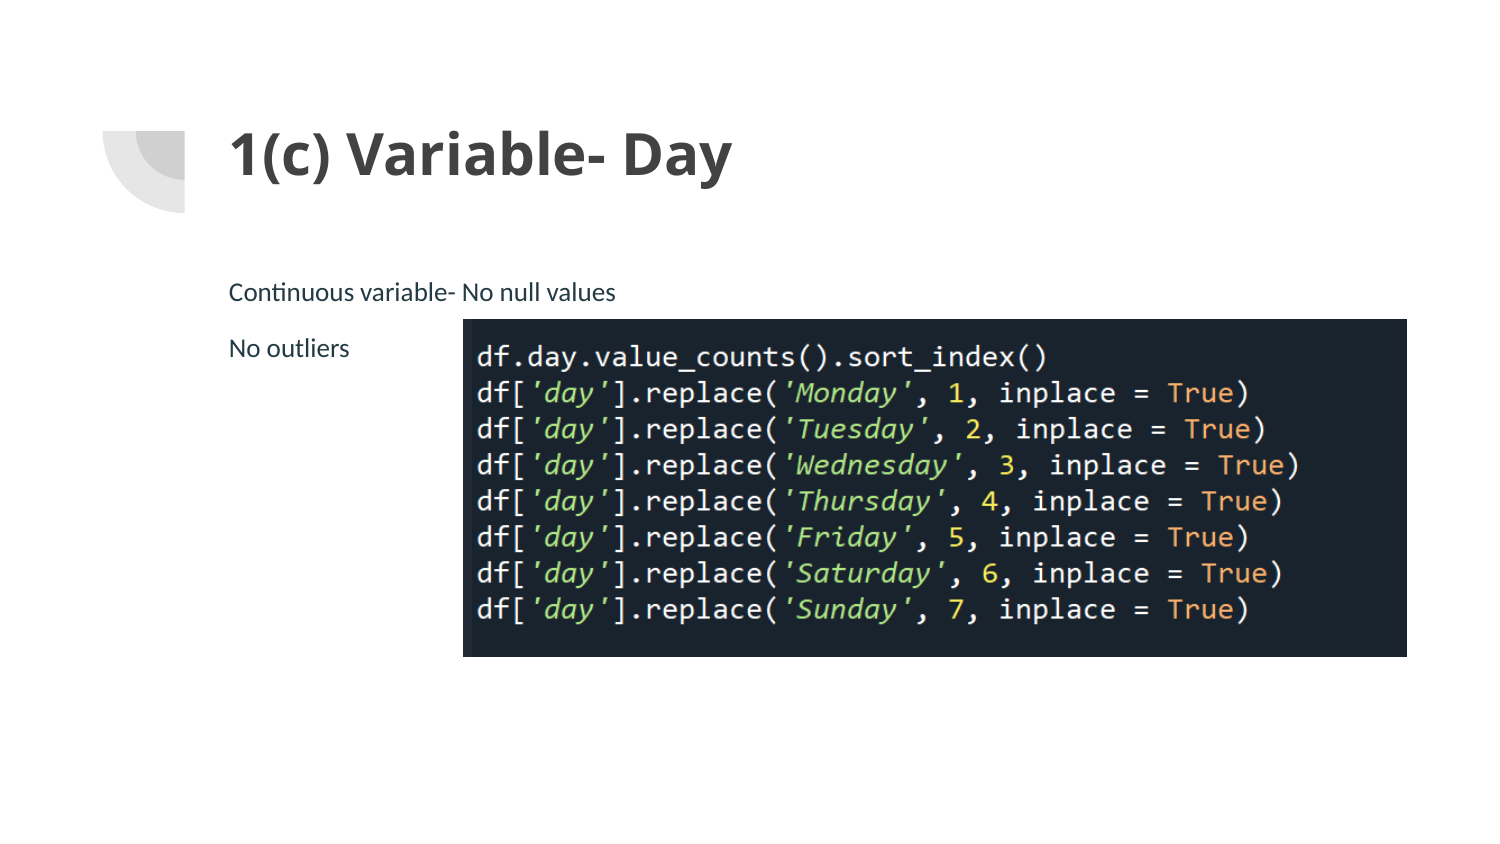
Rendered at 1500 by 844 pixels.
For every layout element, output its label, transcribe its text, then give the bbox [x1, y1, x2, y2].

title 1(c) Variable- Day [213, 98, 1368, 262]
list Continuous variable- No null values No outliers [213, 262, 1368, 744]
picture [463, 319, 1408, 657]
